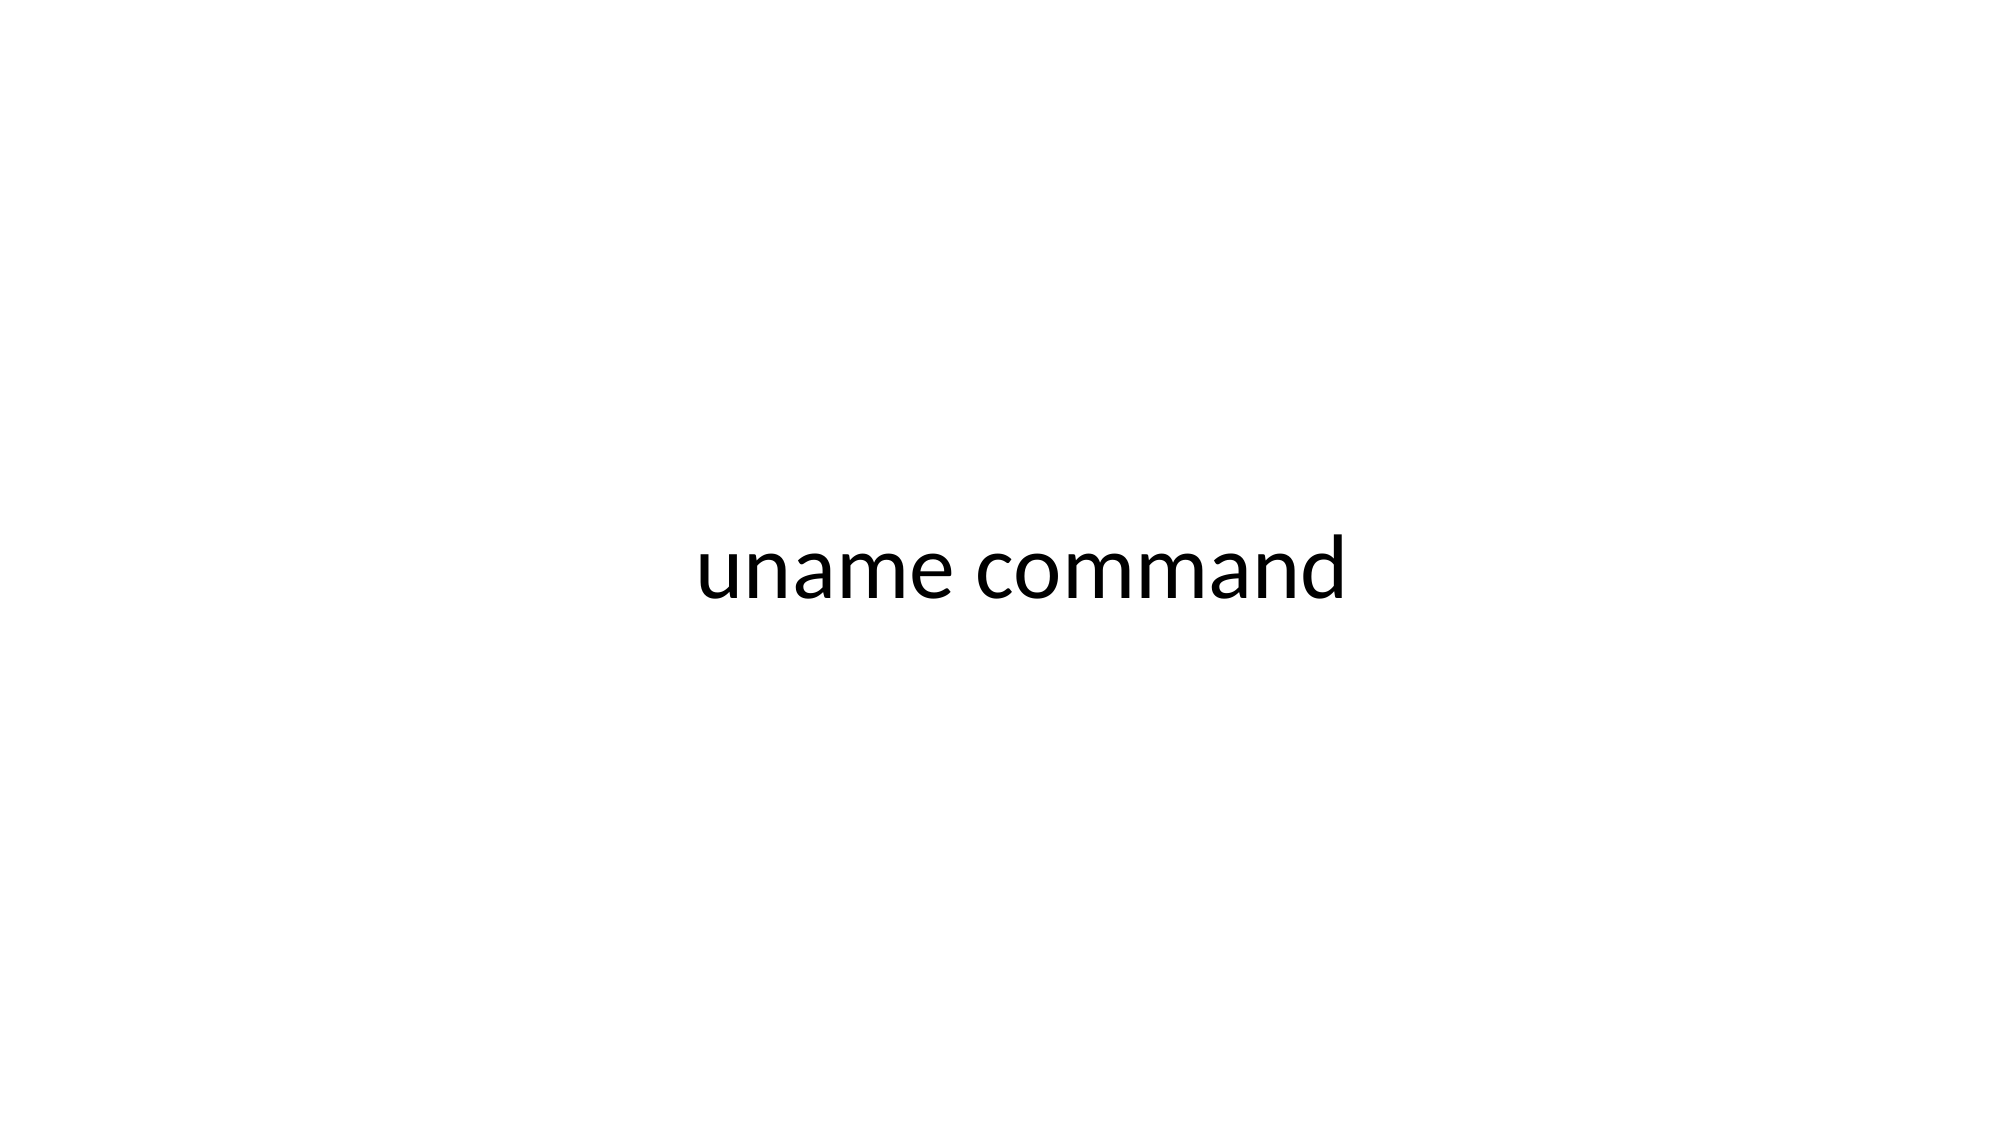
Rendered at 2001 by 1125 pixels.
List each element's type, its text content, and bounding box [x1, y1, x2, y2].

text_box uname command [681, 499, 1365, 624]
